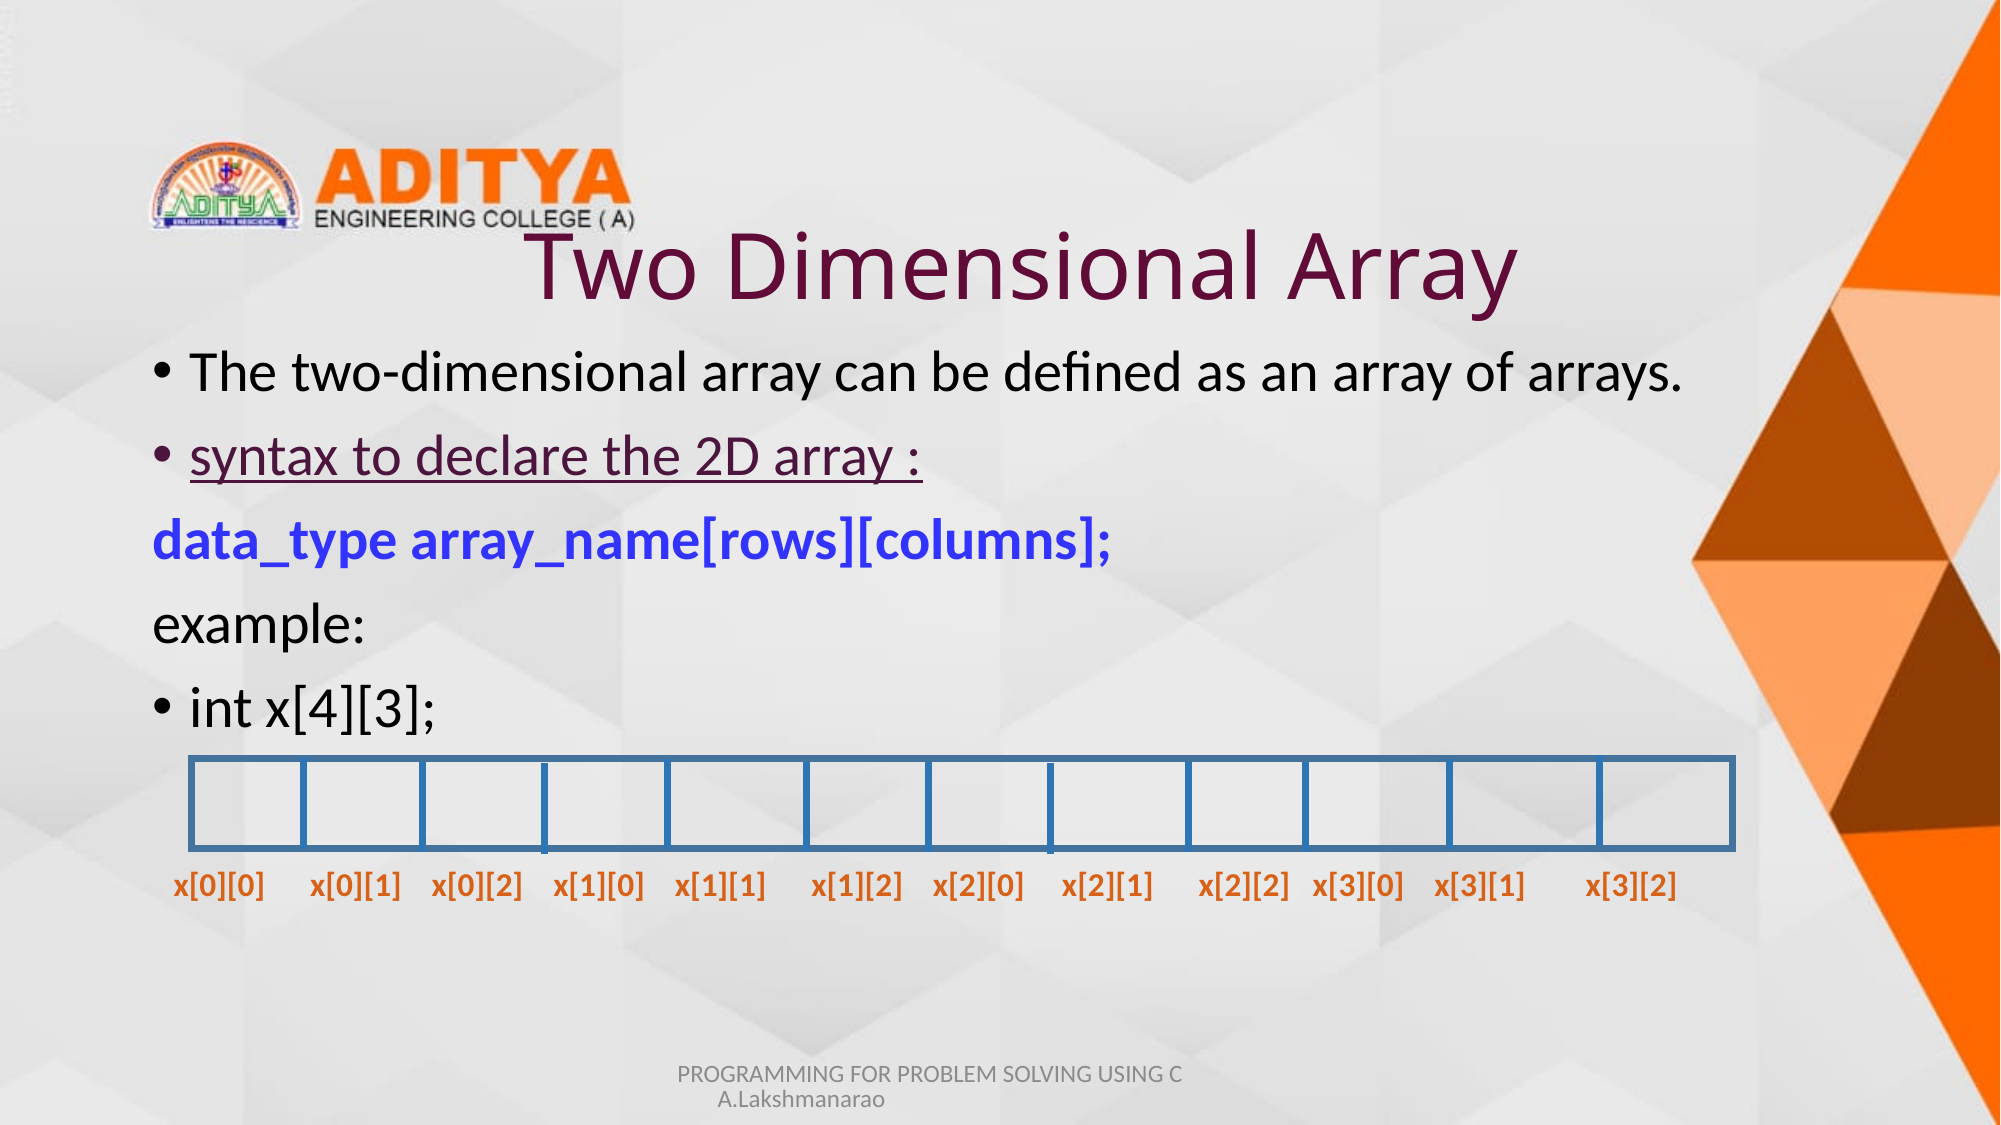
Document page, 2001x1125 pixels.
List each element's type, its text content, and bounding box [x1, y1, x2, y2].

picture [0, 0, 2001, 1125]
list The two-dimensional array can be defined as an array of arrays. syntax to declare the 2D array : data_type array_name[rows][columns]; example: int x[4][3]; [137, 334, 1863, 1048]
footer PROGRAMMING FOR PROBLEM SOLVING USING C A.Lakshmanarao [662, 1042, 1338, 1103]
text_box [191, 755, 1733, 855]
title Two Dimensional Array [158, 216, 1884, 434]
text_box x[0][0] x[0][1] x[0][2] x[1][0] x[1][1] x[1][2] x[2][0] x[2][1] x[2][2] x[3][0] x[3][1] x[3][2] [158, 856, 1733, 911]
